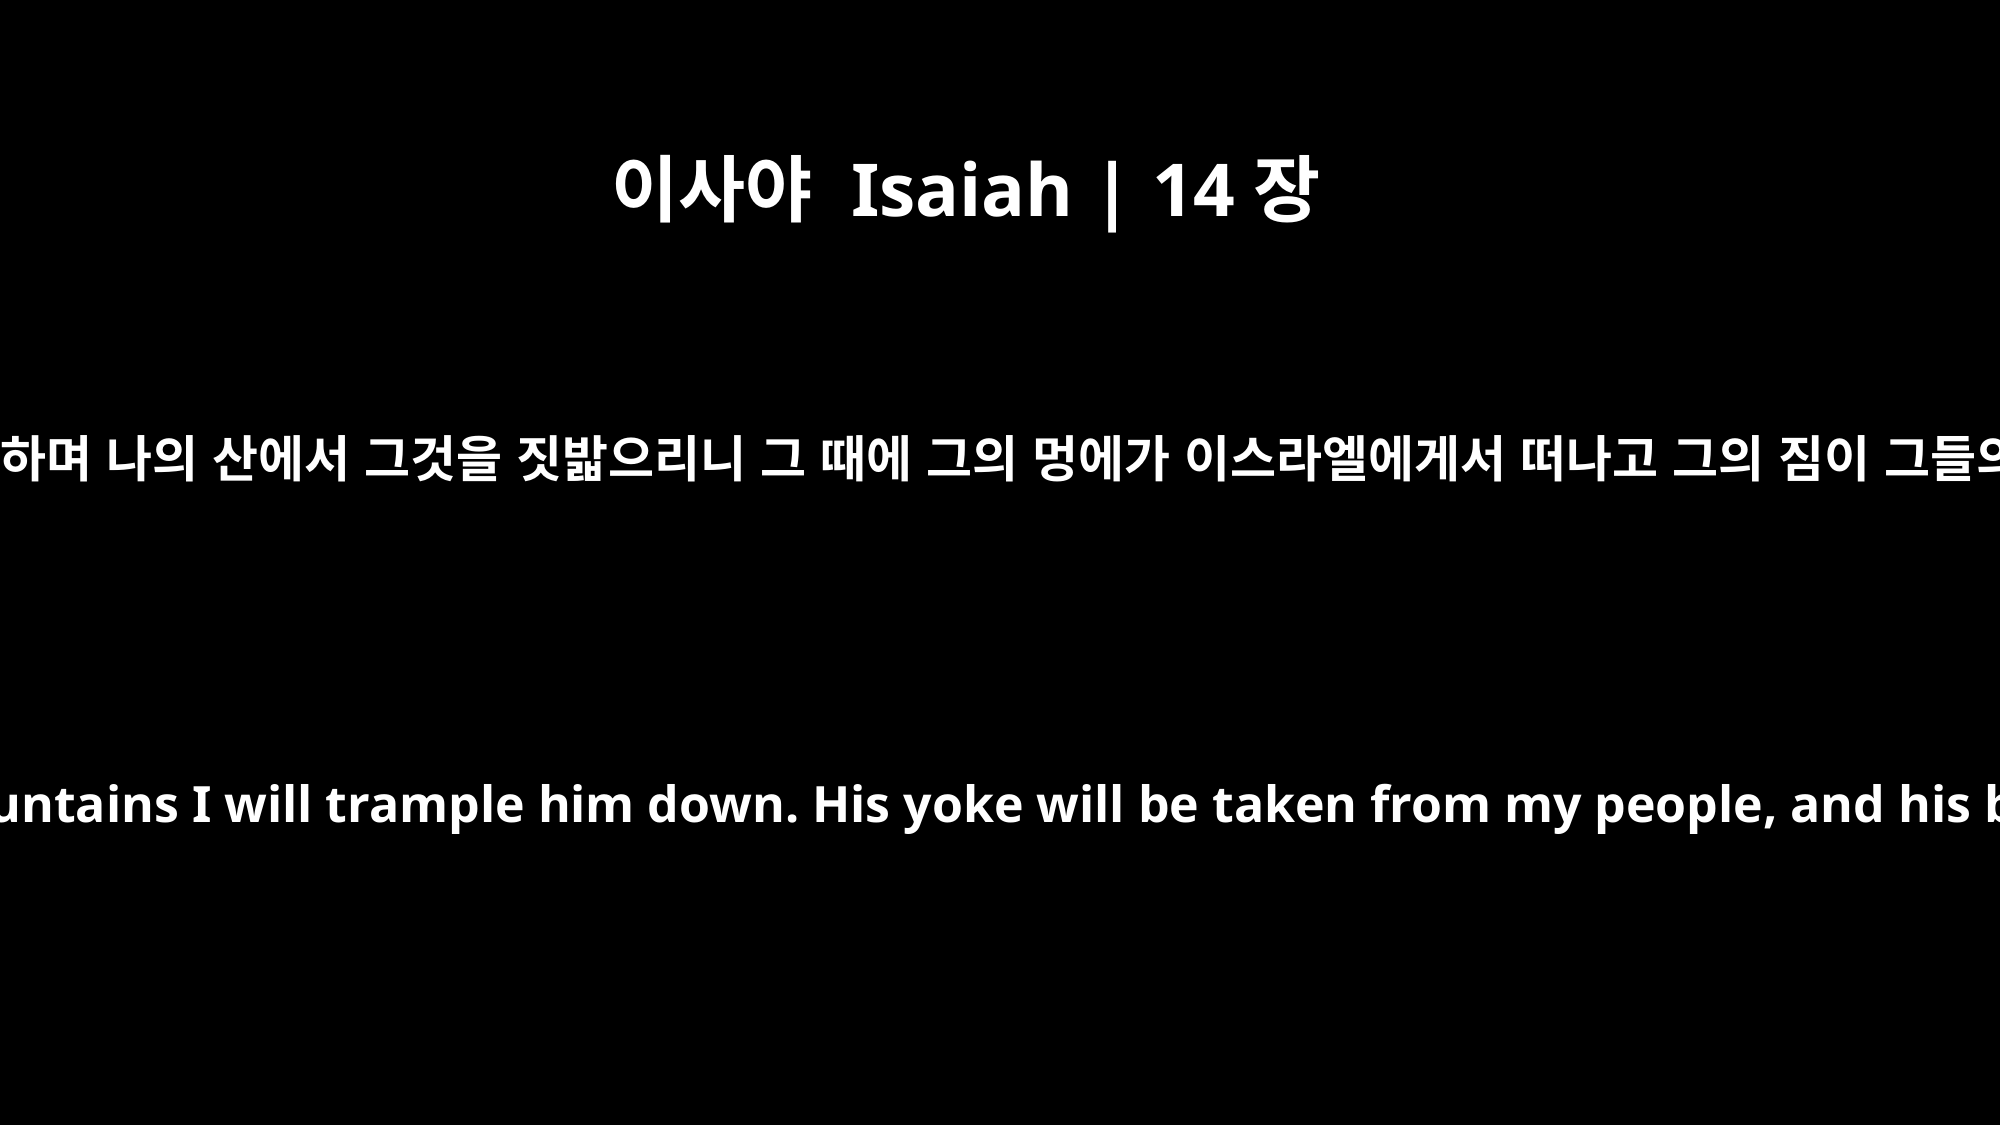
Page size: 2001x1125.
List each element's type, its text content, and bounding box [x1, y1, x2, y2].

text_box 이사야 Isaiah | 14장 [596, 136, 1336, 239]
text_box 25 내가 앗수르를 나의 땅에서 파하며 나의 산에서 그것을 짓밟으리니 그 때에 그의 멍에가 이스라엘에게서 떠나고 그의 짐이 그들의 어깨에서 벗어질 것이라 [0, 359, 2000, 495]
text_box I will crush the Assyrian in my land; on my mountains I will trample him down. His yoke will be taken from my people, and his burden removed from their shoulders." [0, 764, 2000, 840]
